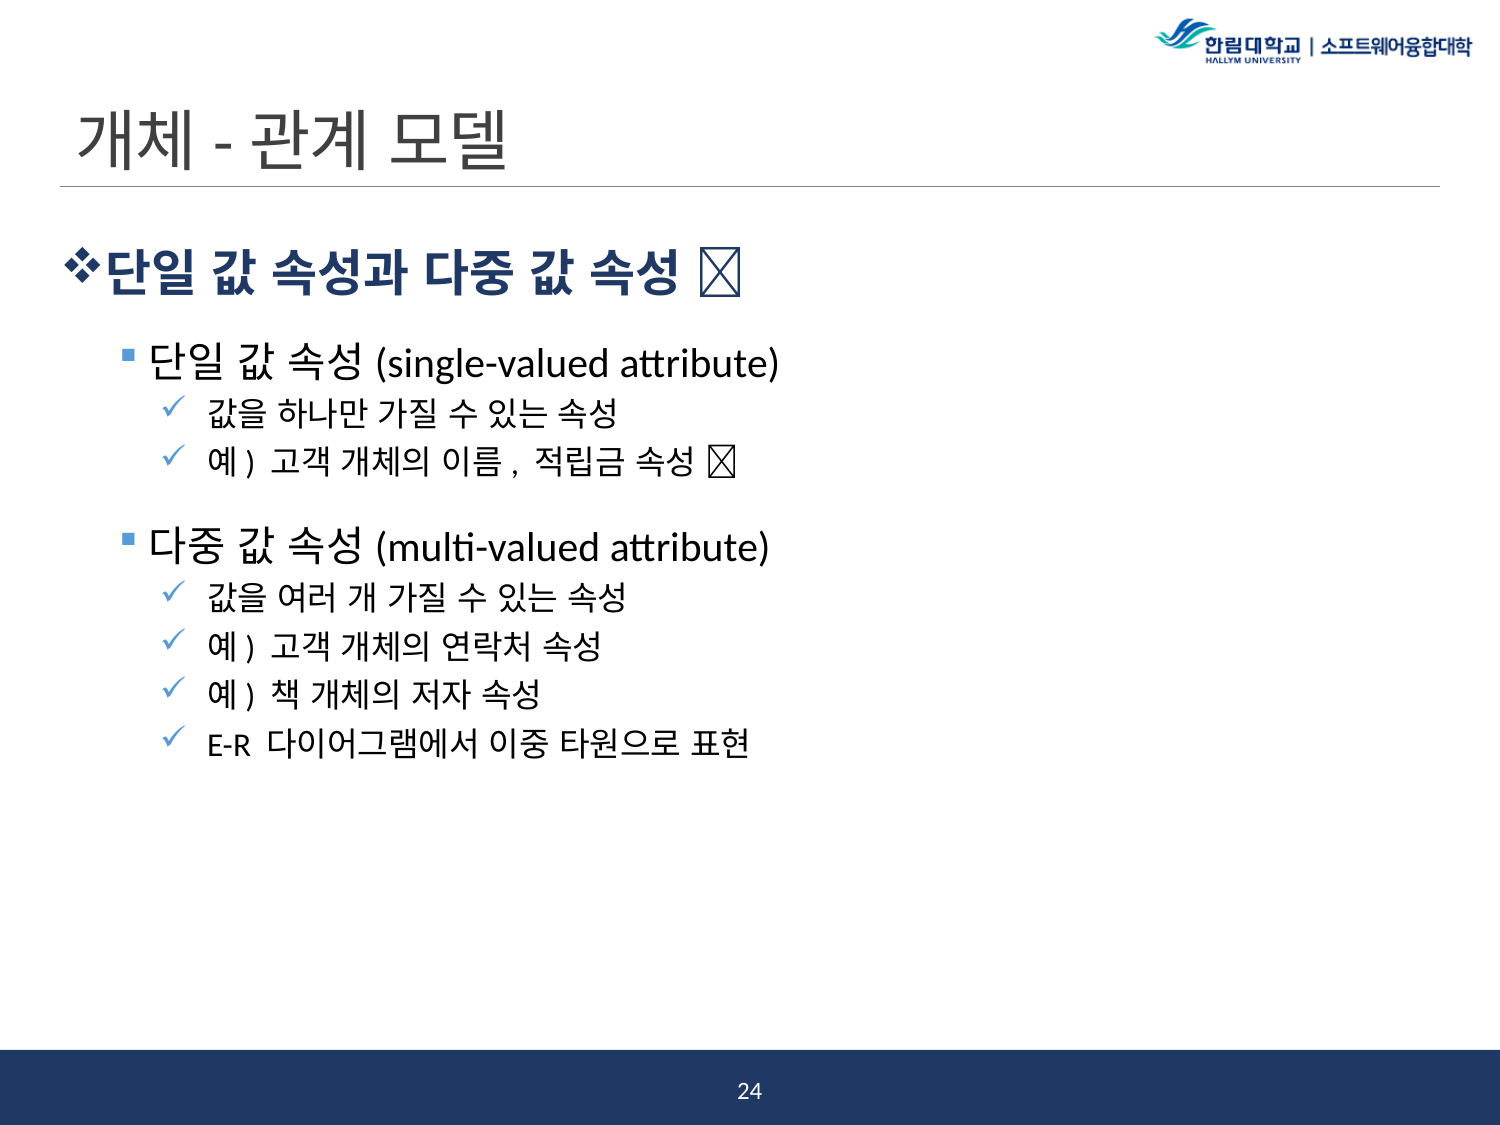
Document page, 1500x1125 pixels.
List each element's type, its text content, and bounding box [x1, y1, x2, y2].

title 개체-관계 모델 [60, 62, 1440, 187]
list 단일 값 속성과 다중 값 속성  단일 값 속성(single-valued attribute) 값을 하나만 가질 수 있는 속성 예) 고객 개체의 이름, 적립금 속성  다중 값 속성(multi-valued attribute) 값을 여러 개 가질 수 있는 속성 예) 고객 개체의 연락처 속성 예) 책 개체의 저자 속성 E-R 다이어그램에서 이중 타원으로 표현 [60, 204, 1440, 982]
slide_number 23 [669, 1059, 831, 1120]
picture [1148, 7, 1483, 76]
